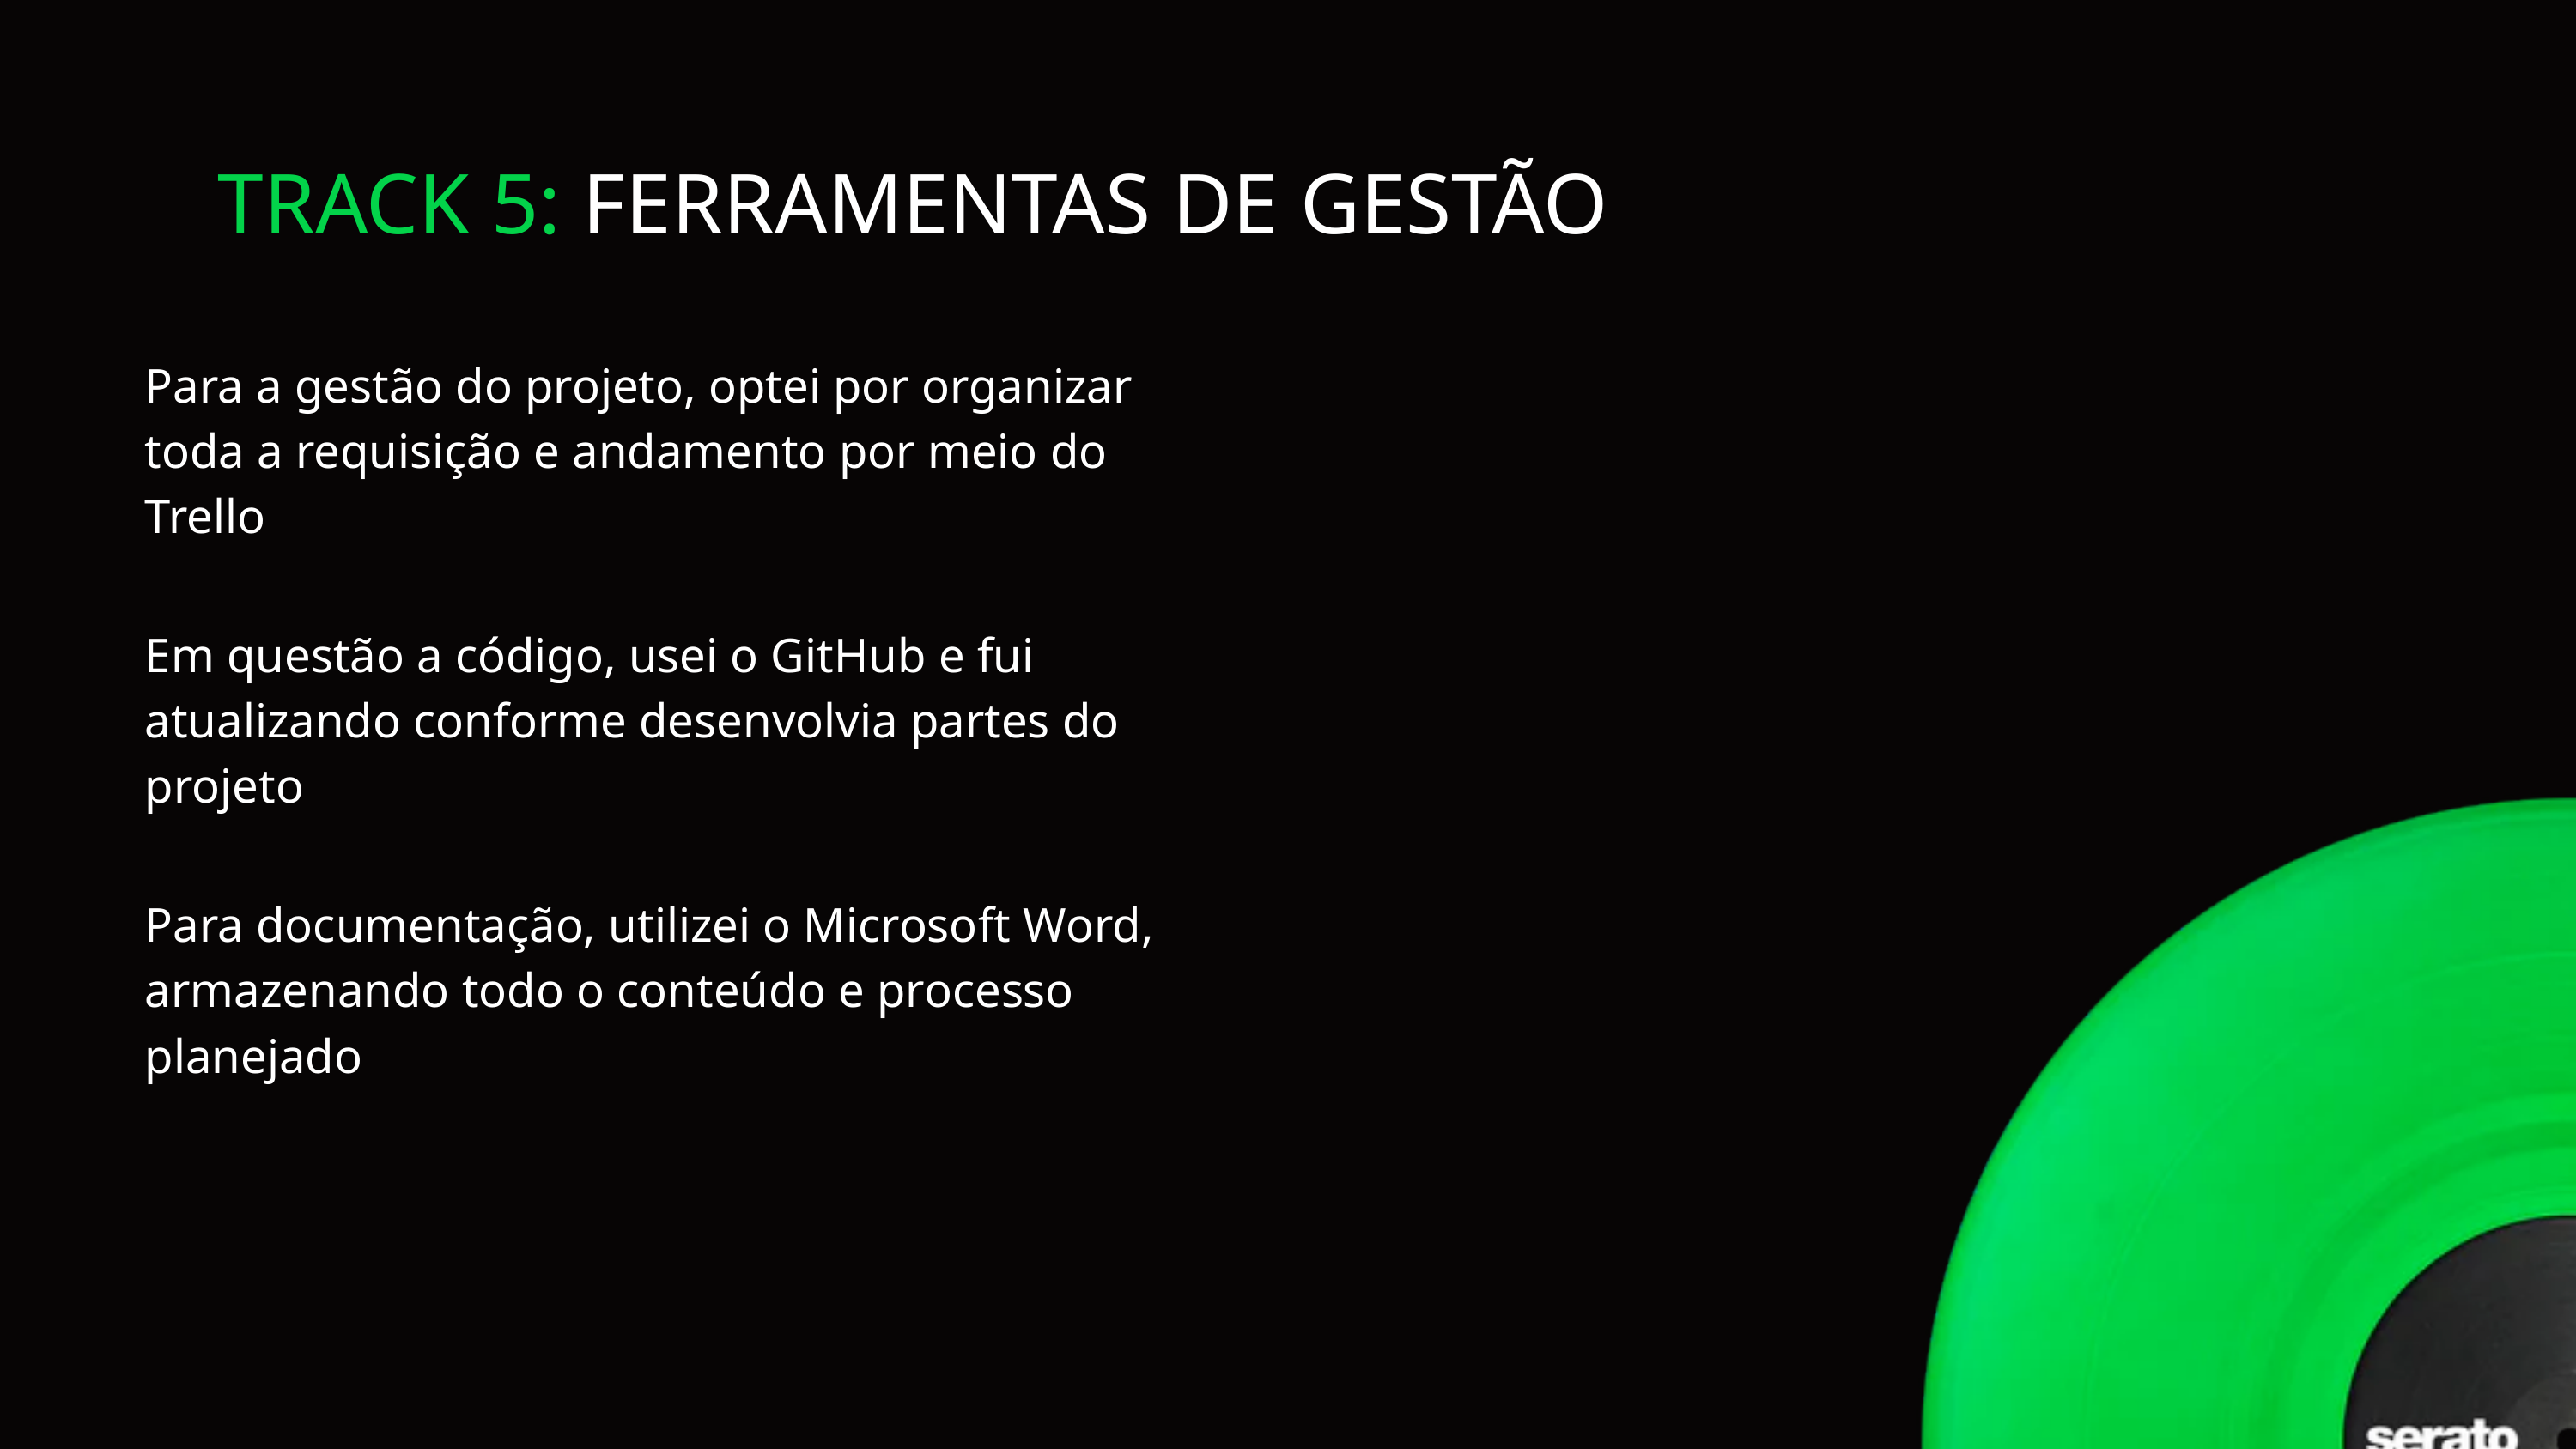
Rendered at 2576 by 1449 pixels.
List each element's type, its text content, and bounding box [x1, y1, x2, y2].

text_box Para documentação, utilizei o Microsoft Word, armazenando todo o conteúdo e processo planejado [144, 886, 1196, 1082]
text_box Para a gestão do projeto, optei por organizar toda a requisição e andamento por meio do Trello [144, 347, 1196, 543]
text_box Em questão a código, usei o GitHub e fui atualizando conforme desenvolvia partes do projeto [144, 616, 1196, 813]
text_box [1905, 715, 2576, 1449]
text_box TRACK 5: FERRAMENTAS DE GESTÃO [144, 134, 1682, 251]
